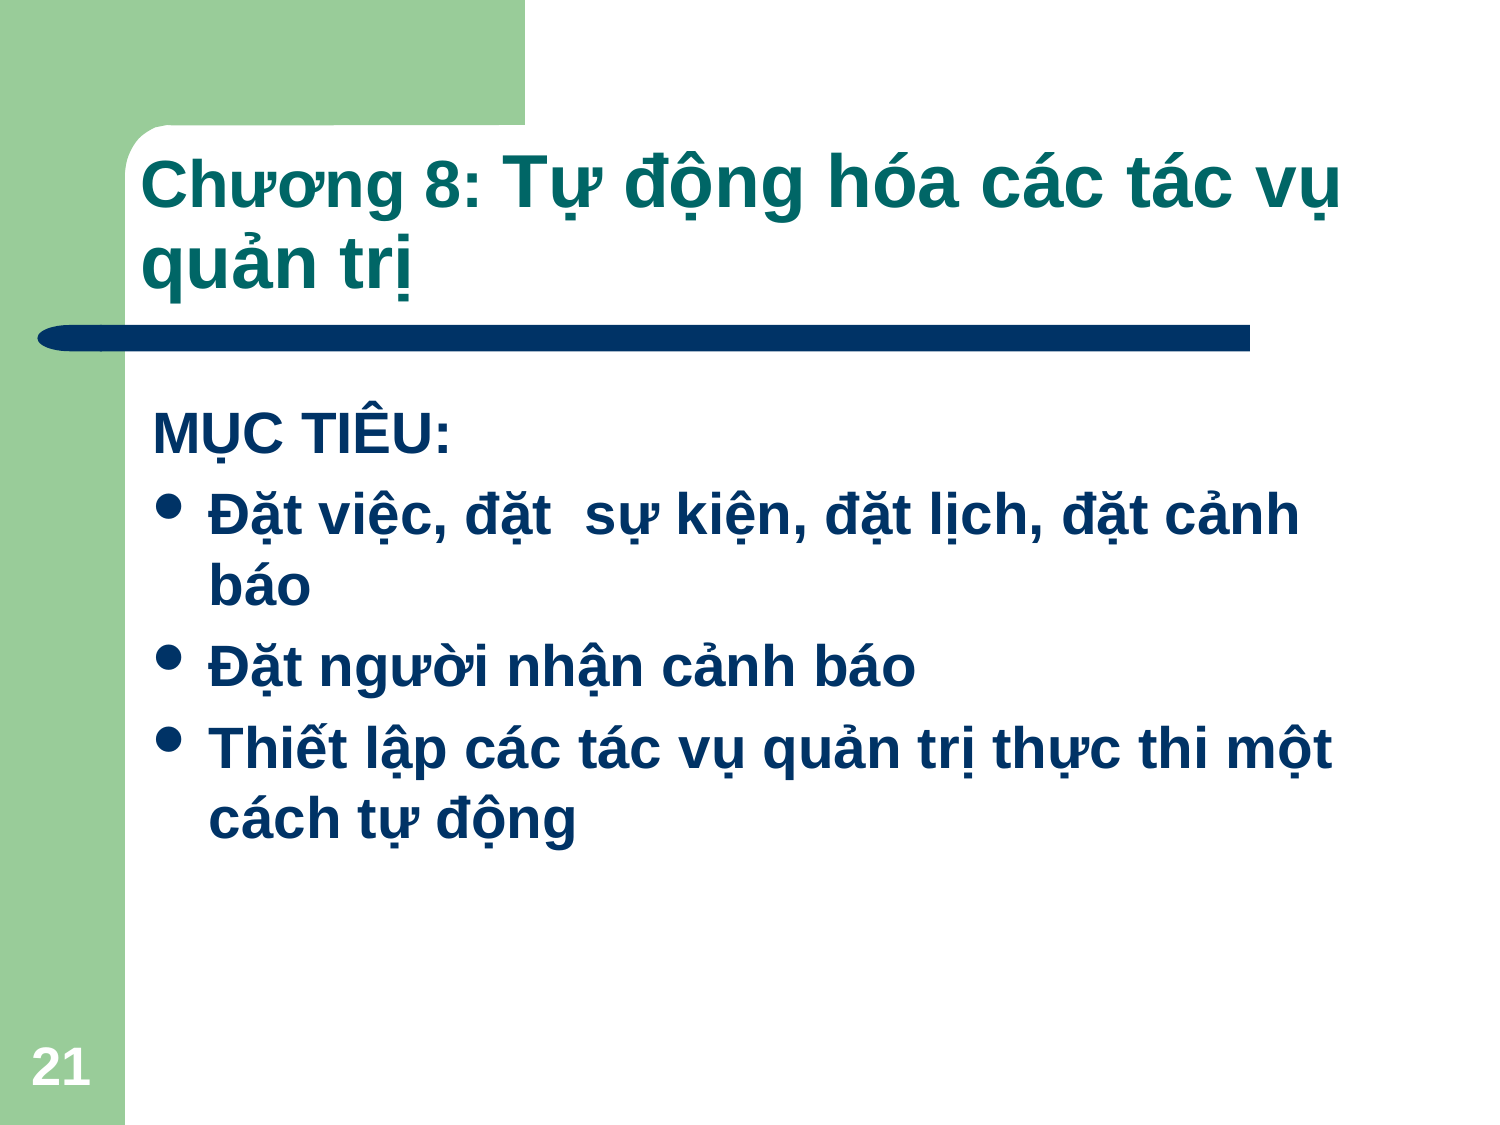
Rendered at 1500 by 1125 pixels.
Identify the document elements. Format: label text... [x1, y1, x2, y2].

title Chương 8: Tự động hóa các tác vụ quản trị [125, 125, 1425, 313]
slide_number 21 [13, 1023, 111, 1105]
list MỤC TIÊU: Đặt việc, đặt sự kiện, đặt lịch, đặt cảnh báo Đặt người nhận cảnh báo Thiết lập các tác vụ quản trị thực thi một cách tự động [137, 387, 1400, 999]
